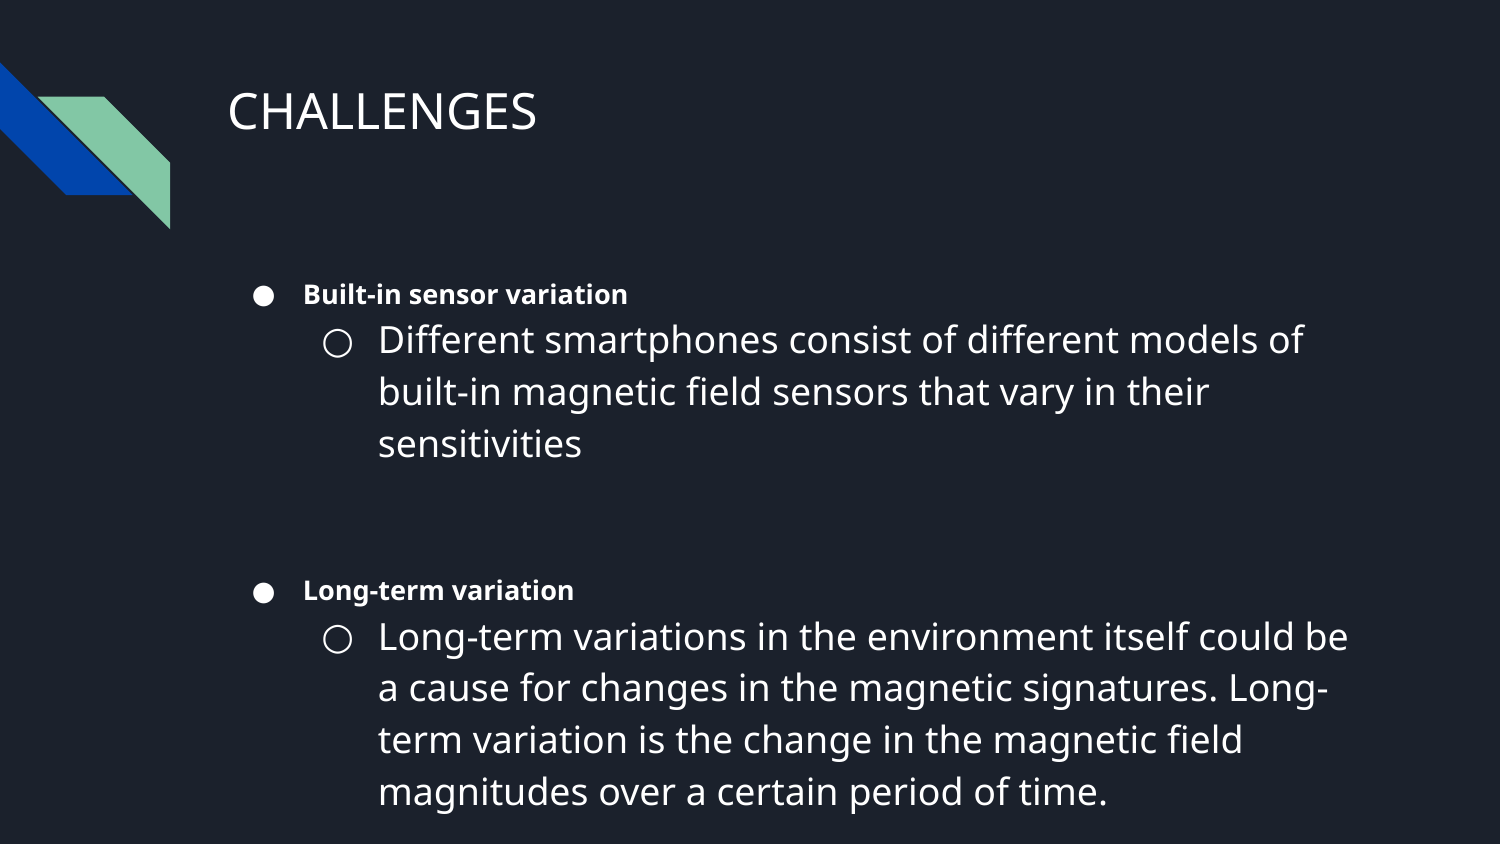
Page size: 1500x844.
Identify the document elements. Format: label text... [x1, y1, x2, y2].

title CHALLENGES [212, 64, 1368, 215]
list Built-in sensor variation Different smartphones consist of different models of built-in magnetic field sensors that vary in their sensitivities Long-term variation Long-term variations in the environment itself could be a cause for changes in the magnetic signatures. Long-term variation is the change in the magnetic field magnitudes over a certain period of time. [212, 257, 1368, 735]
